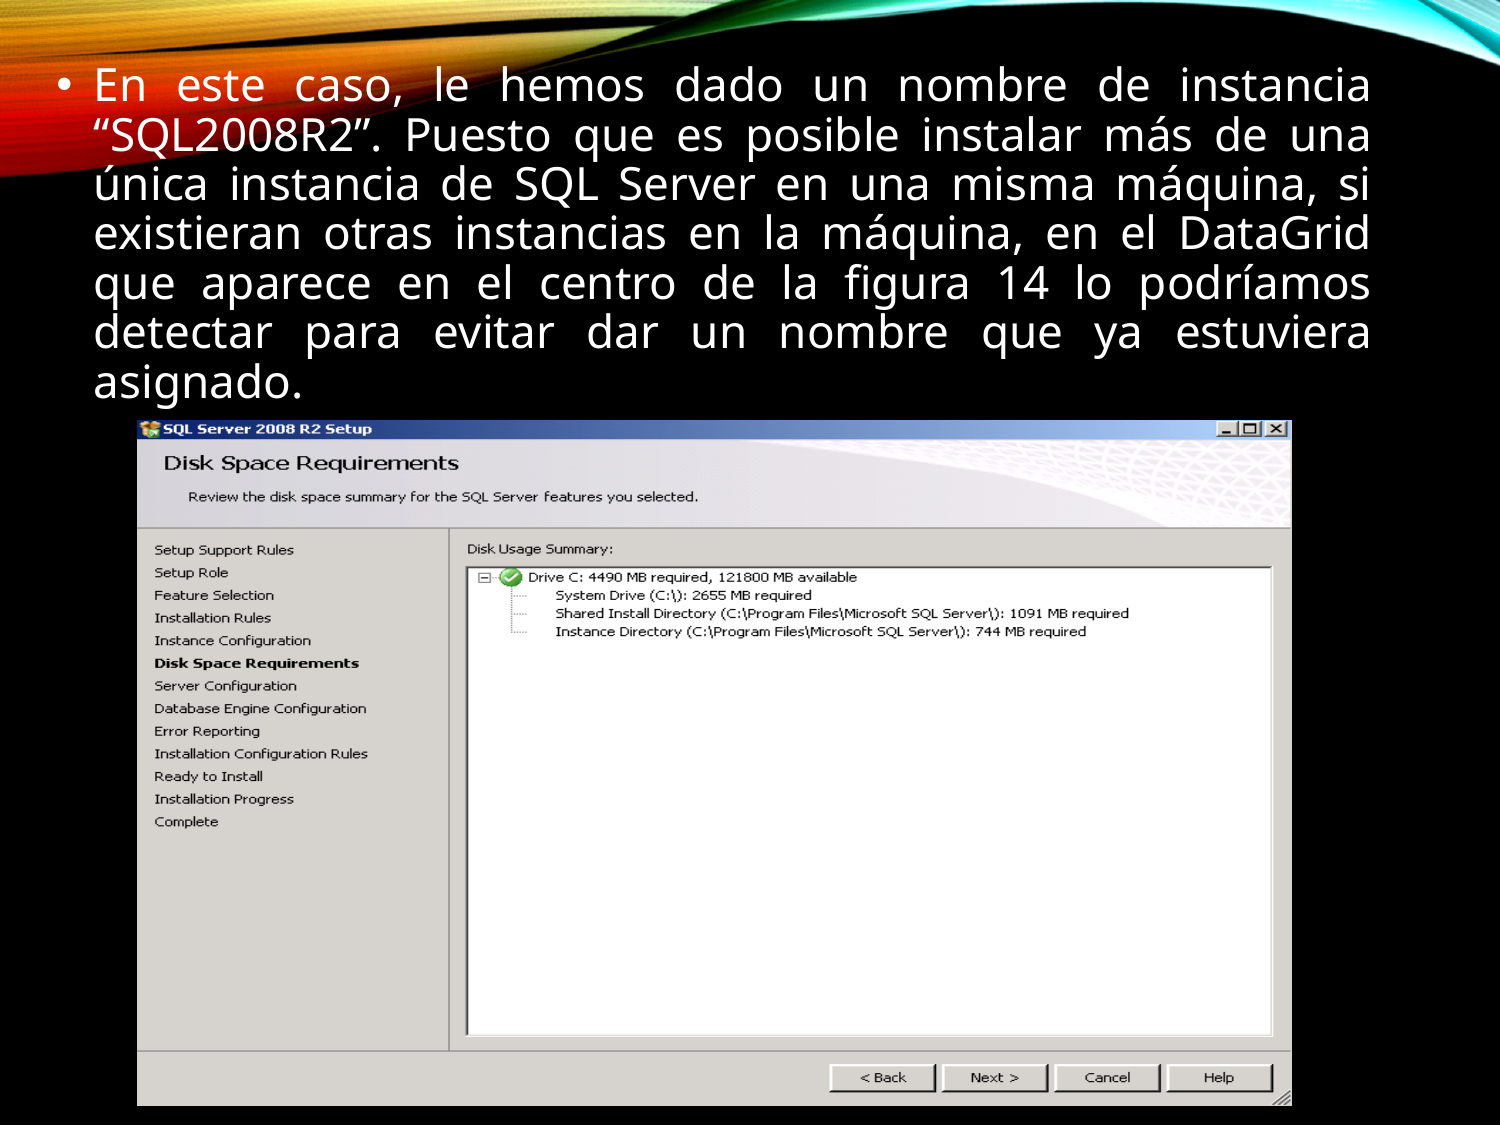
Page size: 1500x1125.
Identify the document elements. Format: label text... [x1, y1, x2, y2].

picture [137, 420, 1292, 1107]
list En este caso, le hemos dado un nombre de instancia “SQL2008R2”. Puesto que es posible instalar más de una única instancia de SQL Server en una misma máquina, si existieran otras instancias en la máquina, en el DataGrid que aparece en el centro de la figura 14 lo podríamos detectar para evitar dar un nombre que ya estuviera asignado. [41, 54, 1388, 692]
picture [0, 0, 1500, 178]
